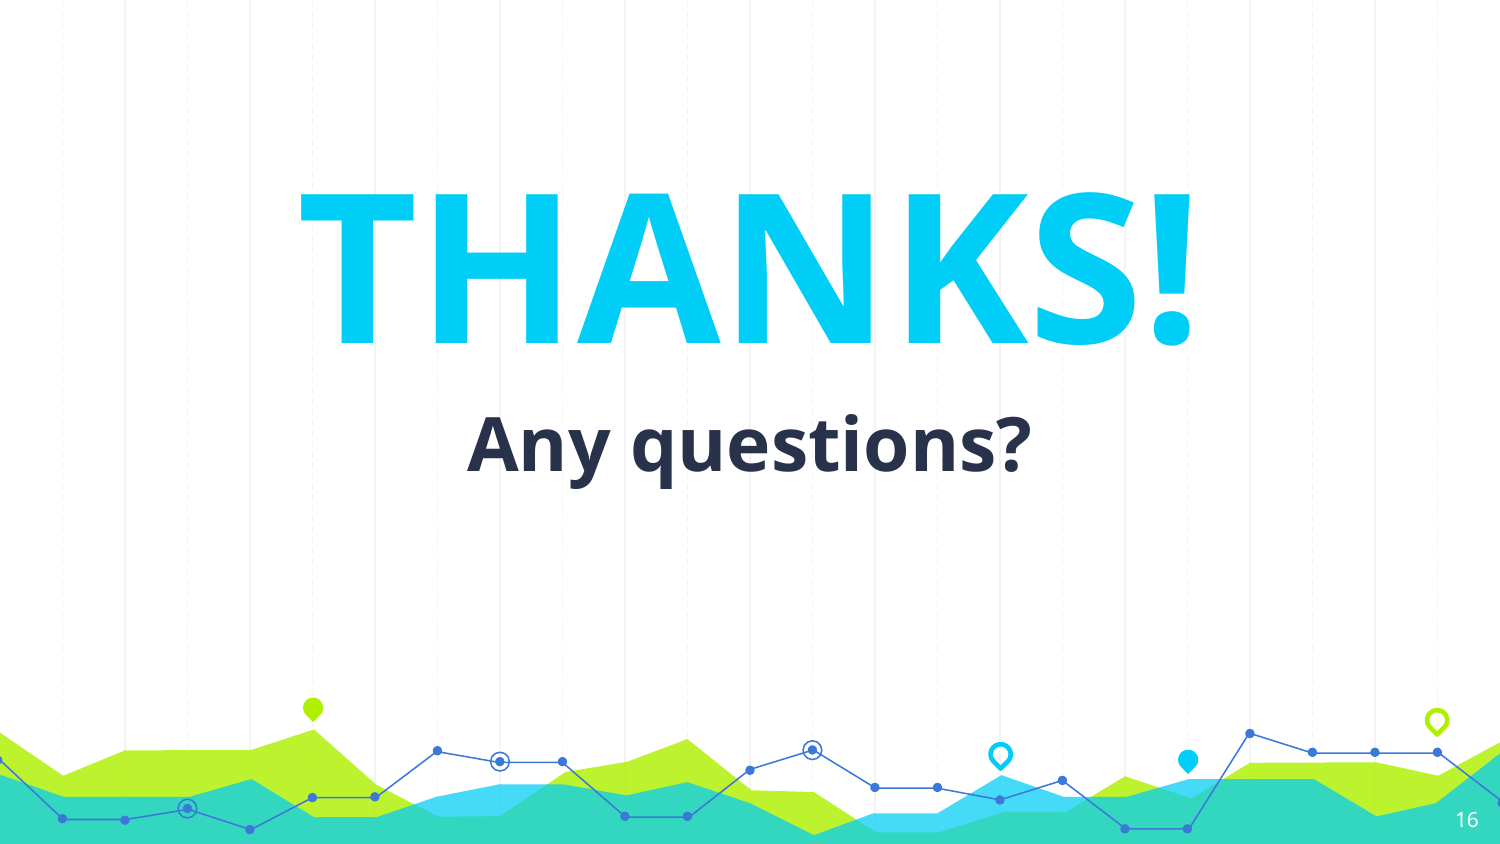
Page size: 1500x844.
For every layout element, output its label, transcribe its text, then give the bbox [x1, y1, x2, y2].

title THANKS! [209, 209, 1291, 381]
subtitle Any questions? [209, 381, 1291, 658]
slide_number 16 [1403, 791, 1494, 844]
